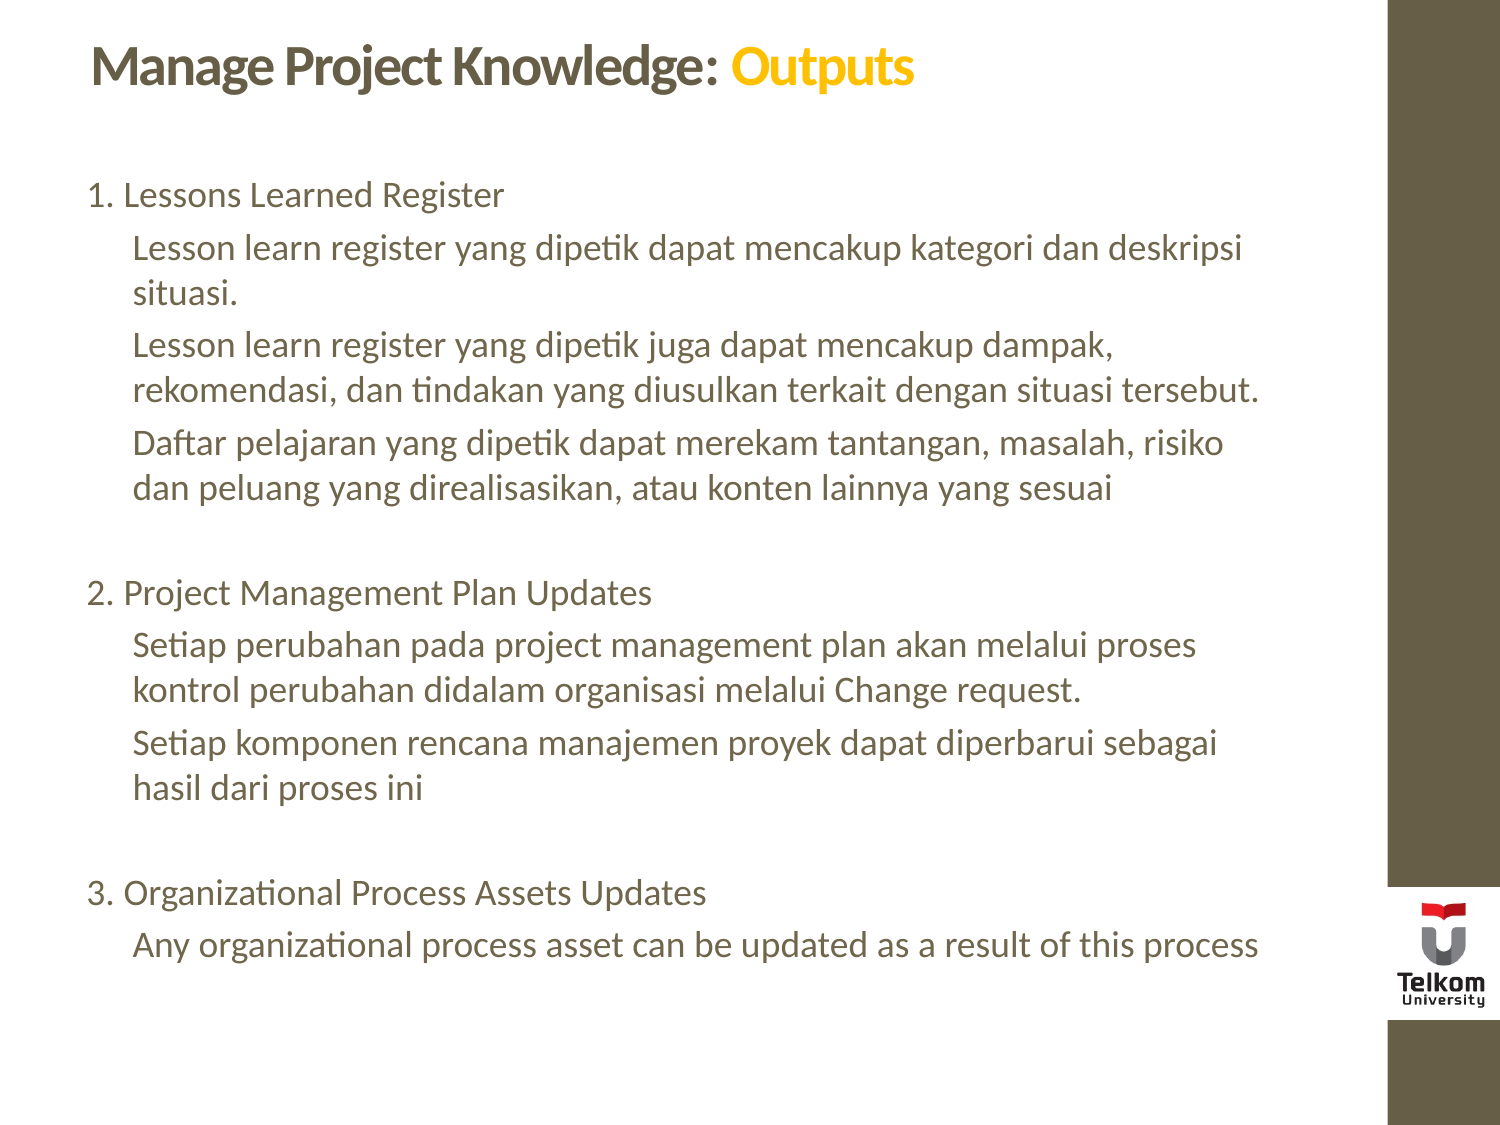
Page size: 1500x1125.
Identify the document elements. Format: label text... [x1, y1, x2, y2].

title Manage Project Knowledge: Outputs [75, 0, 1325, 125]
picture [1386, 886, 1500, 1021]
list 1. Lessons Learned Register Lesson learn register yang dipetik dapat mencakup kategori dan deskripsi situasi. Lesson learn register yang dipetik juga dapat mencakup dampak, rekomendasi, dan tindakan yang diusulkan terkait dengan situasi tersebut. Daftar pelajaran yang dipetik dapat merekam tantangan, masalah, risiko dan peluang yang direalisasikan, atau konten lainnya yang sesuai 2. Project Management Plan Updates Setiap perubahan pada project management plan akan melalui proses kontrol perubahan didalam organisasi melalui Change request. Setiap komponen rencana manajemen proyek dapat diperbarui sebagai hasil dari proses ini 3. Organizational Process Assets Updates Any organizational process asset can be updated as a result of this process [71, 162, 1300, 1038]
